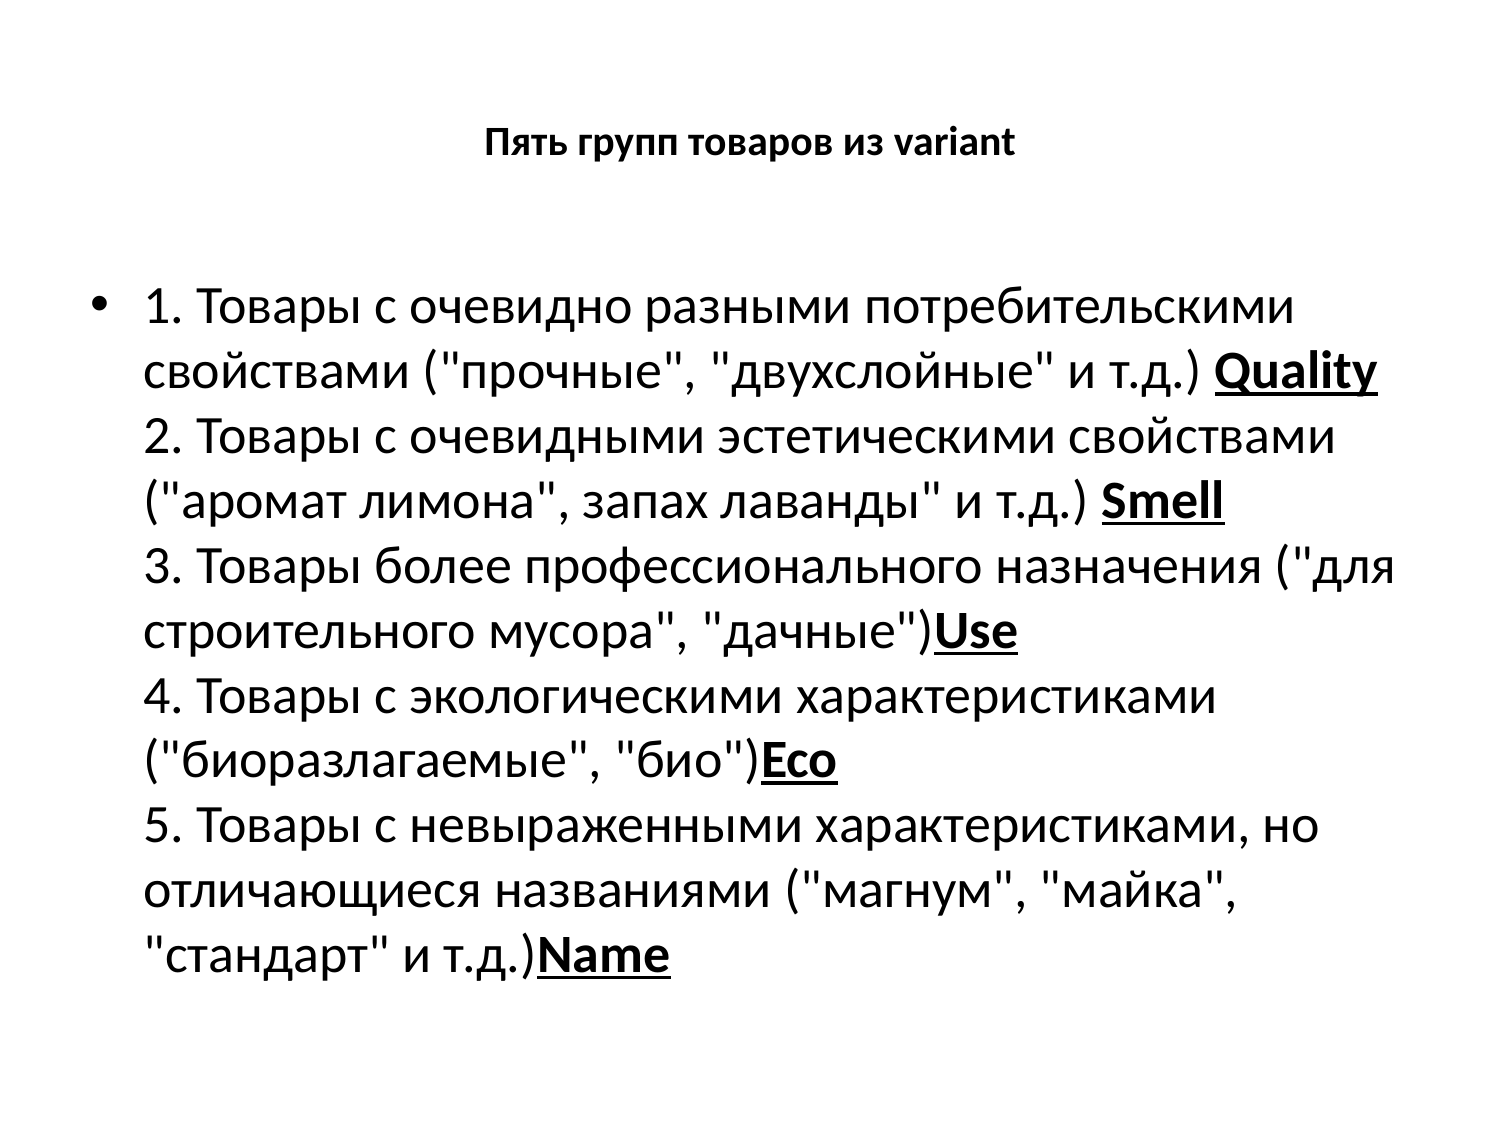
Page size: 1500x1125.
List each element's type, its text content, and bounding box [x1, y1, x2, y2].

list 1. Товары с очевидно разными потребительскими свойствами ("прочные", "двухслойные" и т.д.) Quality 2. Товары с очевидными эстетическими свойствами ("аромат лимона", запах лаванды" и т.д.) Smell 3. Товары более профессионального назначения ("для строительного мусора", "дачные")Use 4. Товары с экологическими характеристиками ("биоразлагаемые", "био")Eco 5. Товары с невыраженными характеристиками, но отличающиеся названиями ("магнум", "майка", "стандарт" и т.д.)Name [75, 262, 1425, 1005]
title Пять групп товаров из variant [75, 45, 1425, 233]
